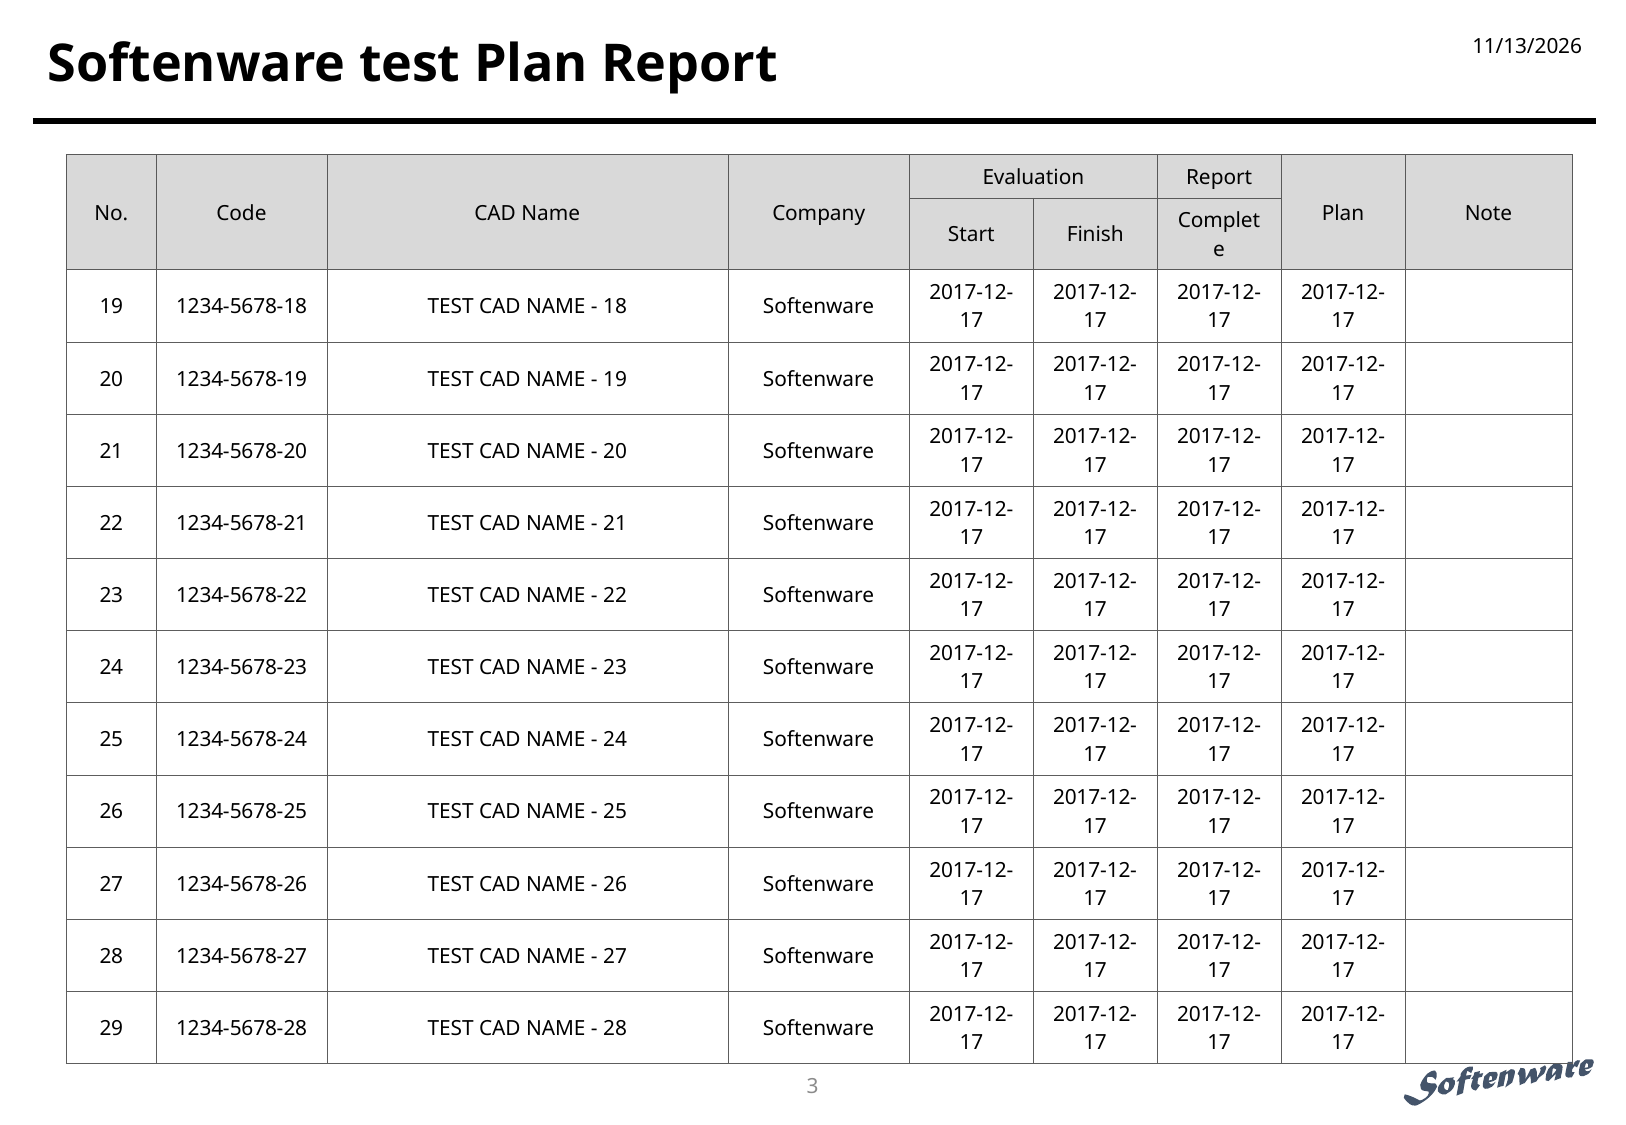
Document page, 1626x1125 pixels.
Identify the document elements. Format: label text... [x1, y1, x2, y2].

table_header Company [729, 155, 909, 269]
table_cell 2017-12-17 [1158, 415, 1281, 486]
title Softenware test Plan Report [33, 28, 1101, 101]
table_cell 2017-12-17 [1158, 343, 1281, 414]
table_header Report [1158, 155, 1281, 198]
table_cell 2017-12-17 [910, 848, 1033, 919]
table_cell 2017-12-17 [1034, 559, 1157, 630]
table_cell 1234-5678-21 [157, 487, 327, 558]
table_cell [1406, 415, 1572, 486]
table_cell 29 [67, 992, 156, 1063]
table_cell 28 [67, 920, 156, 991]
table_cell 2017-12-17 [1282, 487, 1405, 558]
table_cell 2017-12-17 [1034, 270, 1157, 342]
table_cell TEST CAD NAME - 28 [328, 992, 728, 1063]
table_cell 1234-5678-25 [157, 776, 327, 847]
table_cell 2017-12-17 [1158, 848, 1281, 919]
table_cell 2017-12-17 [1034, 415, 1157, 486]
table_cell Softenware [729, 559, 909, 630]
table_cell Start [910, 199, 1033, 269]
table_cell 1234-5678-22 [157, 559, 327, 630]
table_cell 2017-12-17 [1282, 776, 1405, 847]
table_cell 22 [67, 487, 156, 558]
table_cell [1406, 703, 1572, 775]
table_header Code [157, 155, 327, 269]
table_cell 1234-5678-24 [157, 703, 327, 775]
table_cell 2017-12-17 [1158, 992, 1281, 1063]
table_cell 2017-12-17 [1282, 992, 1405, 1063]
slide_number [1434, 25, 1597, 66]
table_cell 2017-12-17 [1282, 415, 1405, 486]
table_cell 2017-12-17 [1034, 992, 1157, 1063]
table_cell 2017-12-17 [910, 992, 1033, 1063]
table_cell 24 [67, 631, 156, 702]
table_cell 23 [67, 559, 156, 630]
table_cell 2017-12-17 [910, 487, 1033, 558]
table_cell 2017-12-17 [910, 703, 1033, 775]
table_cell Complete [1158, 199, 1281, 269]
table_header Evaluation [910, 155, 1157, 198]
table_cell 2017-12-17 [1034, 703, 1157, 775]
table_cell [1406, 920, 1572, 991]
table_cell Softenware [729, 703, 909, 775]
table_cell Softenware [729, 270, 909, 342]
table_cell 2017-12-17 [1158, 559, 1281, 630]
table_header Note [1406, 155, 1572, 269]
table_cell 27 [67, 848, 156, 919]
table_cell 20 [67, 343, 156, 414]
table_cell 2017-12-17 [1034, 920, 1157, 991]
table_cell TEST CAD NAME - 22 [328, 559, 728, 630]
table_cell 2017-12-17 [1158, 487, 1281, 558]
table_cell 2017-12-17 [1282, 848, 1405, 919]
table_cell 2017-12-17 [1282, 920, 1405, 991]
table_cell TEST CAD NAME - 23 [328, 631, 728, 702]
table_cell 2017-12-17 [1158, 776, 1281, 847]
table_cell 2017-12-17 [910, 920, 1033, 991]
table_cell TEST CAD NAME - 18 [328, 270, 728, 342]
table_cell [1406, 487, 1572, 558]
table_cell 1234-5678-27 [157, 920, 327, 991]
table_cell 2017-12-17 [1034, 343, 1157, 414]
table_cell [1406, 992, 1572, 1063]
table_cell Softenware [729, 415, 909, 486]
table_header CAD Name [328, 155, 728, 269]
table_cell 2017-12-17 [1282, 270, 1405, 342]
table_cell TEST CAD NAME - 27 [328, 920, 728, 991]
table_cell 2017-12-17 [1158, 270, 1281, 342]
table_cell TEST CAD NAME - 26 [328, 848, 728, 919]
table_cell 2017-12-17 [1034, 487, 1157, 558]
table_cell Softenware [729, 487, 909, 558]
table_cell 19 [67, 270, 156, 342]
table_cell 26 [67, 776, 156, 847]
table_cell TEST CAD NAME - 25 [328, 776, 728, 847]
table_cell Finish [1034, 199, 1157, 269]
table_cell 1234-5678-18 [157, 270, 327, 342]
table_cell TEST CAD NAME - 20 [328, 415, 728, 486]
table_header No. [67, 155, 156, 269]
table_cell TEST CAD NAME - 24 [328, 703, 728, 775]
table_cell TEST CAD NAME - 21 [328, 487, 728, 558]
table_cell 2017-12-17 [910, 270, 1033, 342]
table_cell 1234-5678-23 [157, 631, 327, 702]
table_cell 2017-12-17 [910, 631, 1033, 702]
table_cell 2017-12-17 [910, 559, 1033, 630]
table_cell 2017-12-17 [1282, 559, 1405, 630]
slide_number 2 [784, 1066, 841, 1107]
table_cell 2017-12-17 [1158, 631, 1281, 702]
table_cell 2017-12-17 [1282, 631, 1405, 702]
table_cell Softenware [729, 343, 909, 414]
table_cell 2017-12-17 [1034, 848, 1157, 919]
table_cell 2017-12-17 [1034, 776, 1157, 847]
table_cell 2017-12-17 [1034, 631, 1157, 702]
table_cell 2017-12-17 [1158, 703, 1281, 775]
table_cell 1234-5678-19 [157, 343, 327, 414]
table_cell Softenware [729, 631, 909, 702]
table_cell [1406, 270, 1572, 342]
table_cell [1406, 559, 1572, 630]
table_header Plan [1282, 155, 1405, 269]
table_cell Softenware [729, 920, 909, 991]
table_cell Softenware [729, 848, 909, 919]
table_cell 25 [67, 703, 156, 775]
table_cell 2017-12-17 [1282, 703, 1405, 775]
table_cell 1234-5678-26 [157, 848, 327, 919]
table_cell TEST CAD NAME - 19 [328, 343, 728, 414]
table_cell Softenware [729, 776, 909, 847]
table_cell [1406, 776, 1572, 847]
table_cell Softenware [729, 992, 909, 1063]
table_cell [1406, 631, 1572, 702]
table_cell 2017-12-17 [910, 343, 1033, 414]
table_cell 2017-12-17 [1282, 343, 1405, 414]
table_cell 2017-12-17 [1158, 920, 1281, 991]
table_cell 2017-12-17 [910, 776, 1033, 847]
table_cell 1234-5678-28 [157, 992, 327, 1063]
table_cell 2017-12-17 [910, 415, 1033, 486]
table_cell [1406, 343, 1572, 414]
table_cell [1406, 848, 1572, 919]
table_cell 1234-5678-20 [157, 415, 327, 486]
table_cell 21 [67, 415, 156, 486]
